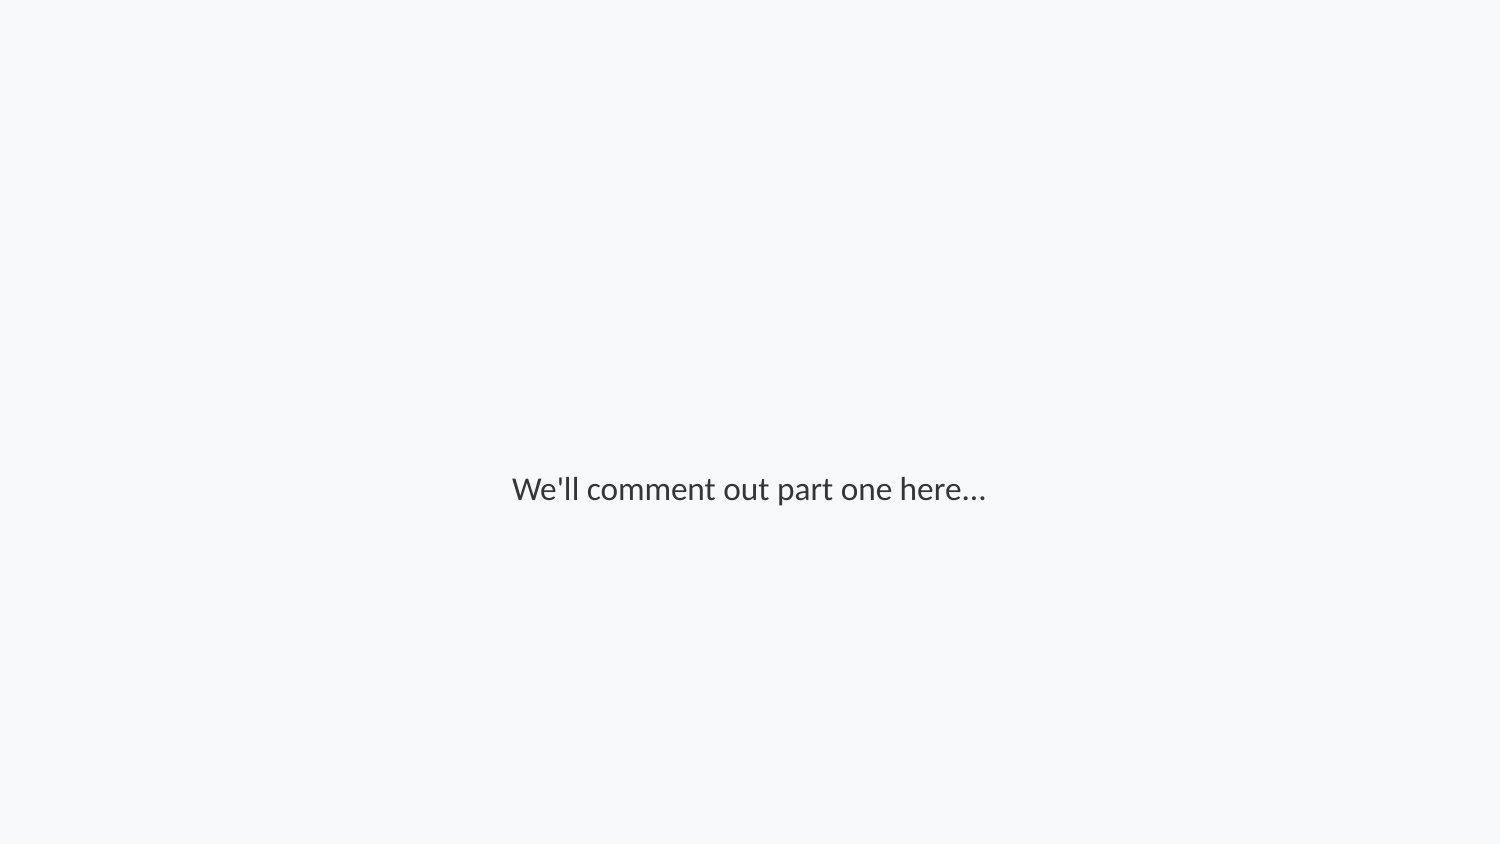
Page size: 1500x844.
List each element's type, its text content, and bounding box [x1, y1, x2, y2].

text_box We'll comment out part one here... [149, 299, 1350, 675]
